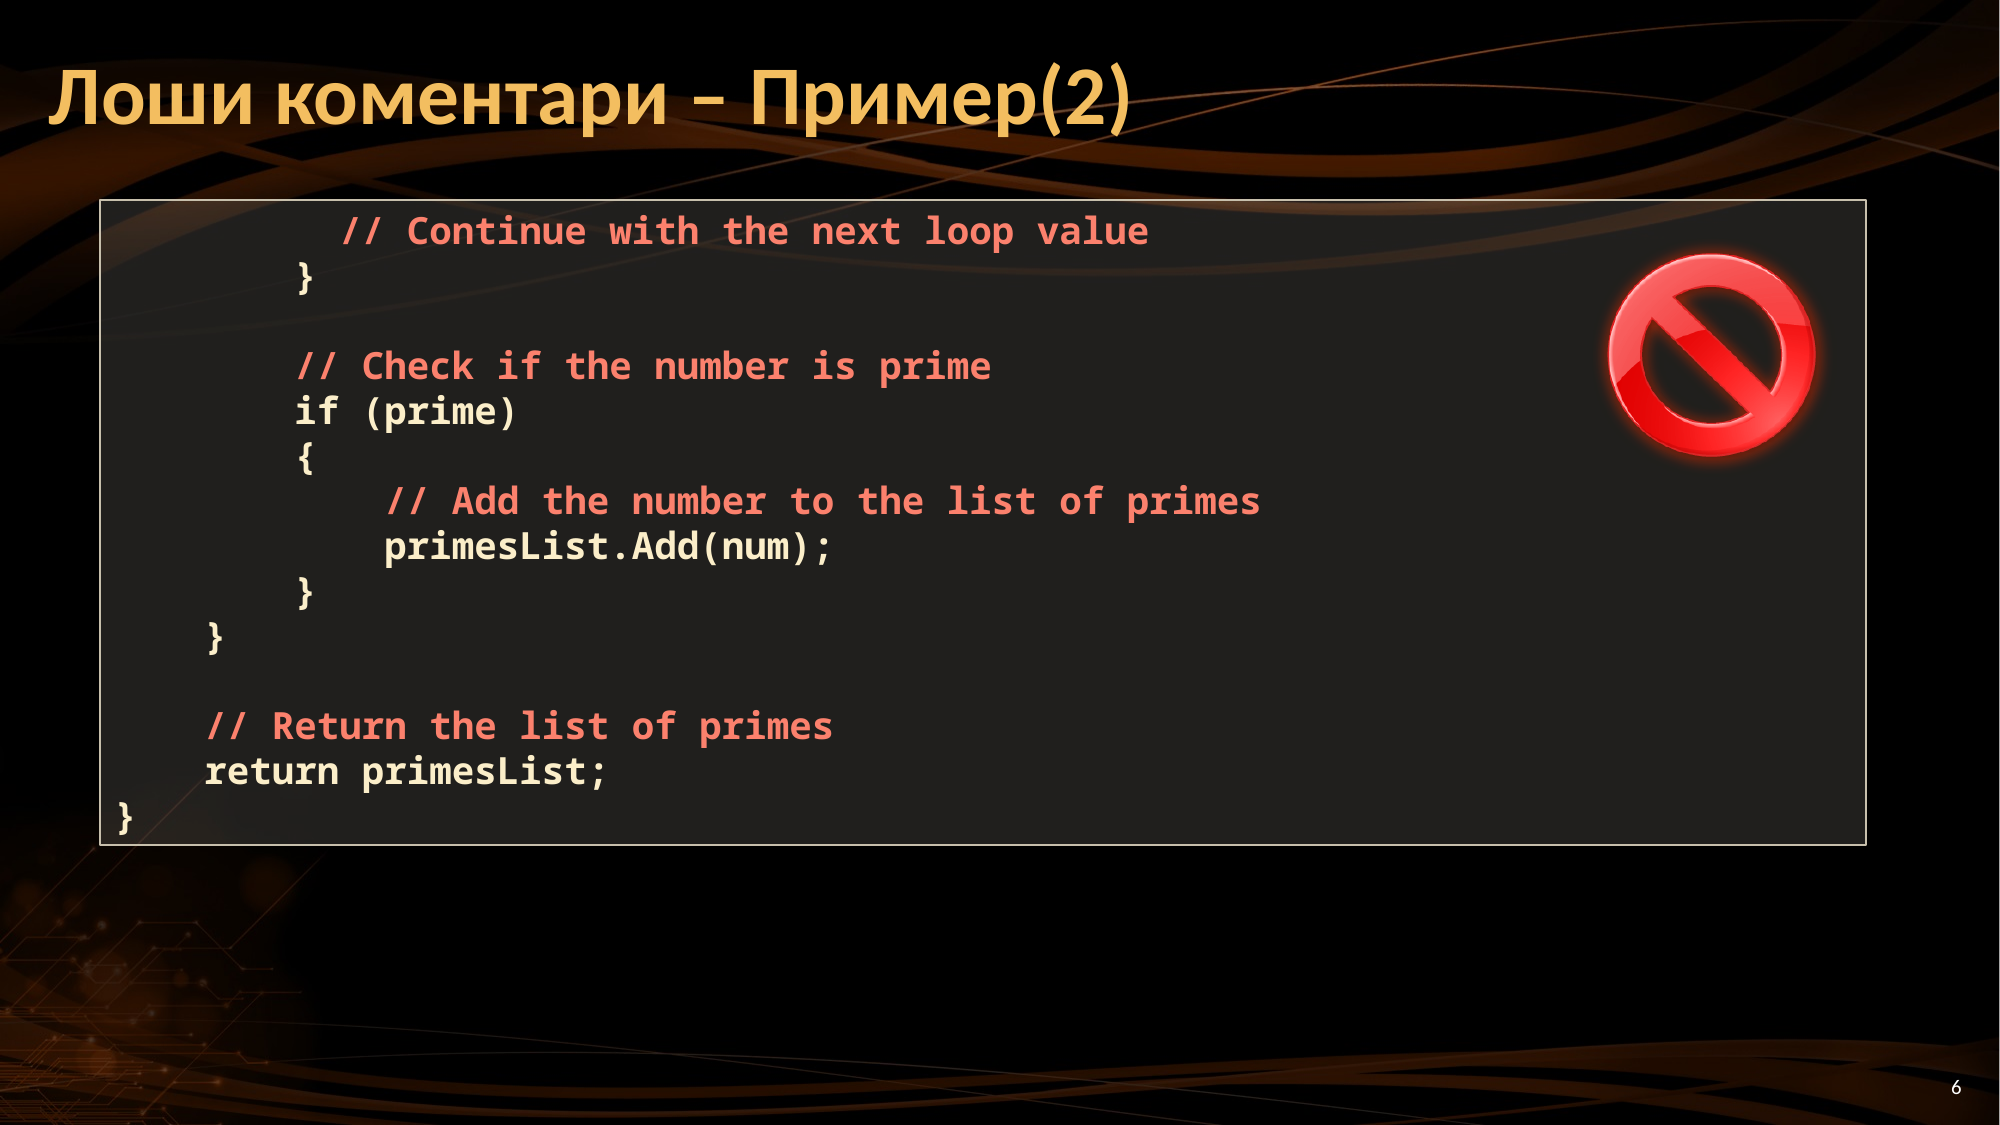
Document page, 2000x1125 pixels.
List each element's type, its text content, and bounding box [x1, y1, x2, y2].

picture [0, 0, 2000, 1125]
slide_number 6 [1897, 1070, 1968, 1103]
text_box // Continue with the next loop value } // Check if the number is prime if (prime) { // Add the number to the list of primes primesList.Add(num); } } // Return the list of primes return primesList; } [99, 199, 1866, 845]
title Лоши коментари – Пример(2) [30, 6, 1968, 189]
